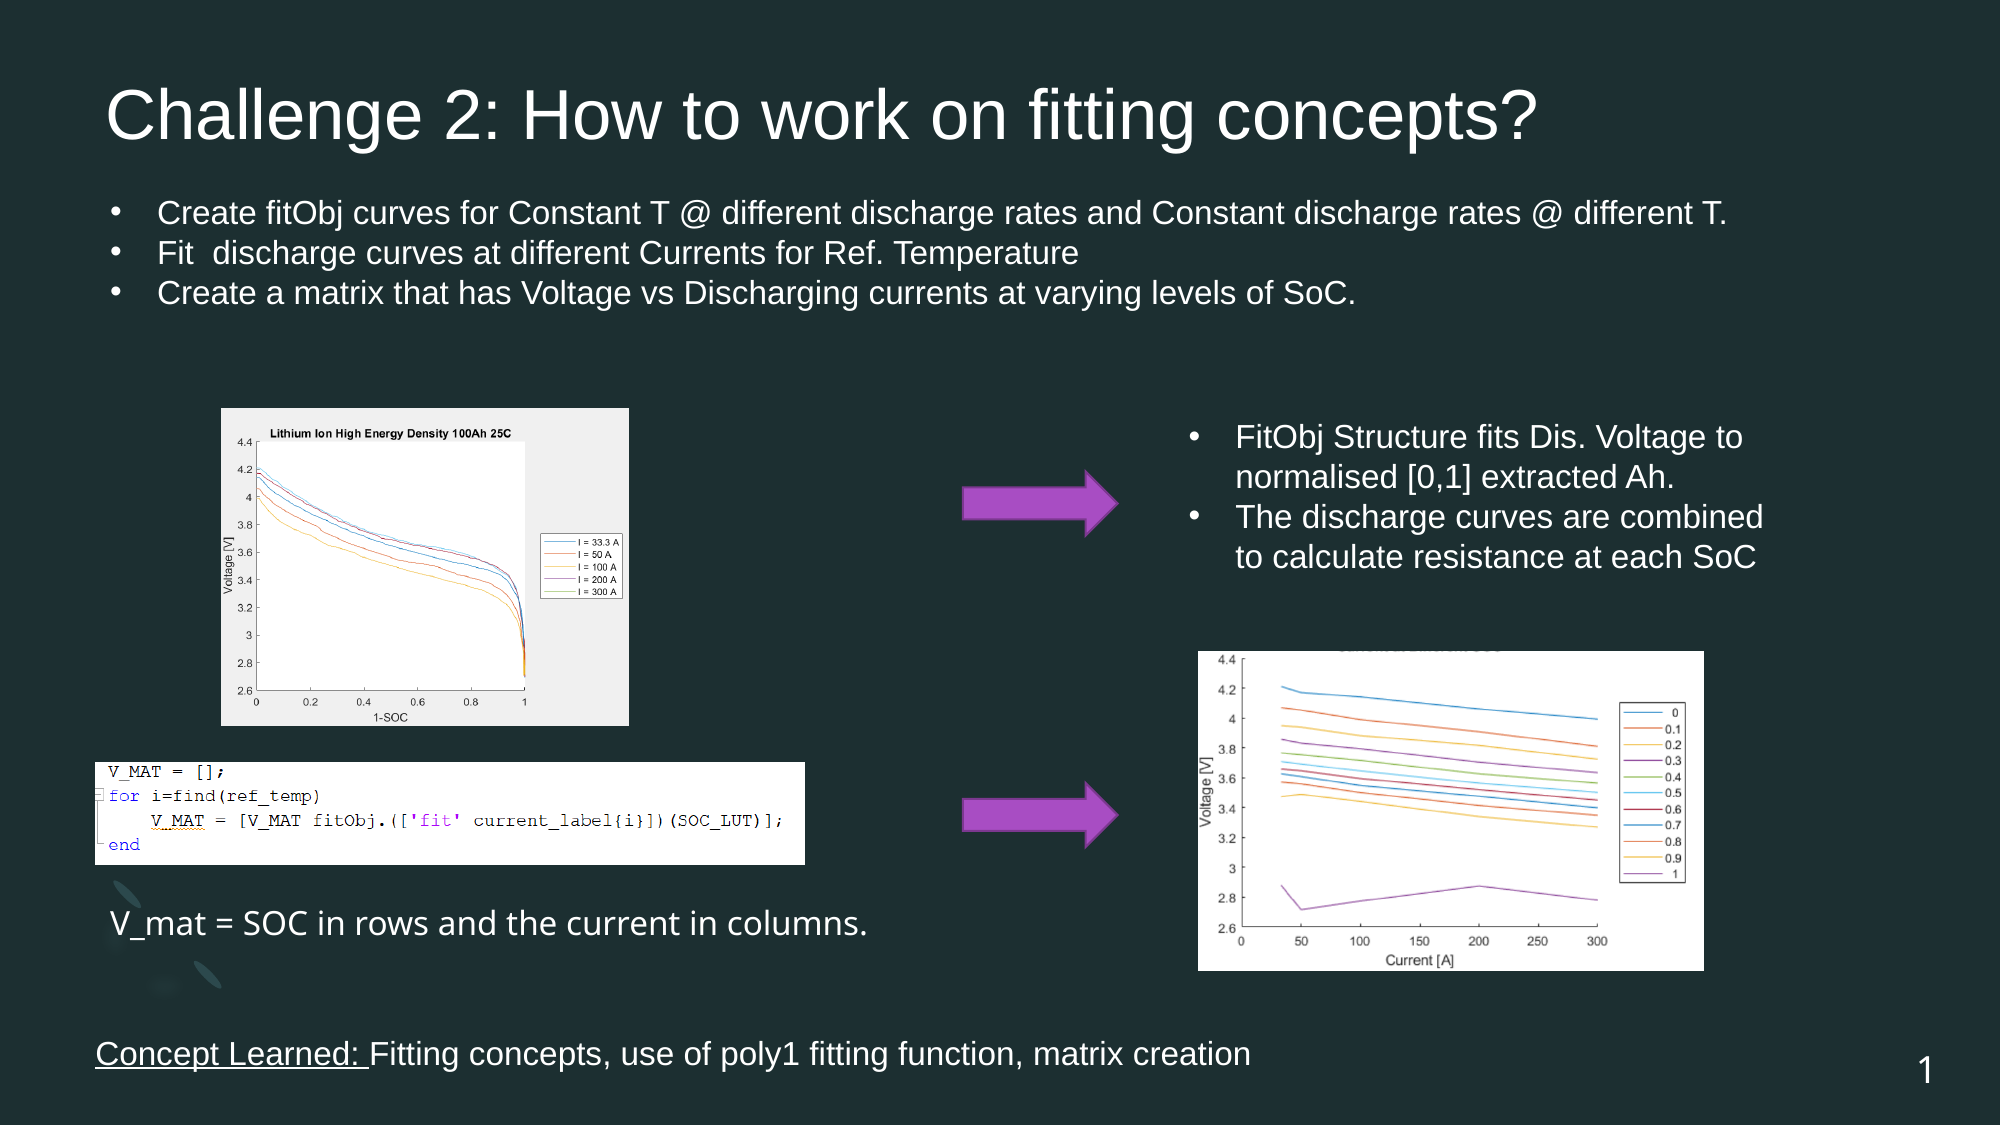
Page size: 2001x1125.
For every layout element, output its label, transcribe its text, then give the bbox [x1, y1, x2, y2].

text_box Create fitObj curves for Constant T @ different discharge rates and Constant discharge rates @ different T. Fit discharge curves at different Currents for Ref. Temperature Create a matrix that has Voltage vs Discharging currents at varying levels of SoC. [95, 183, 1936, 364]
picture [220, 408, 629, 726]
text_box 1 [1900, 1038, 1952, 1099]
text_box FitObj Structure fits Dis. Voltage to normalised [0,1] extracted Ah. The discharge curves are combined to calculate resistance at each SoC [1173, 408, 1805, 628]
text_box V_mat = SOC in rows and the current in columns. [95, 894, 1097, 950]
text_box [961, 780, 1120, 850]
picture [95, 762, 805, 865]
text_box Challenge 2: How to work on fitting concepts? [79, 39, 1805, 186]
text_box [961, 468, 1120, 539]
picture [1198, 651, 1704, 972]
text_box Concept Learned: Fitting concepts, use of poly1 fitting function, matrix creation [95, 1027, 1850, 1099]
